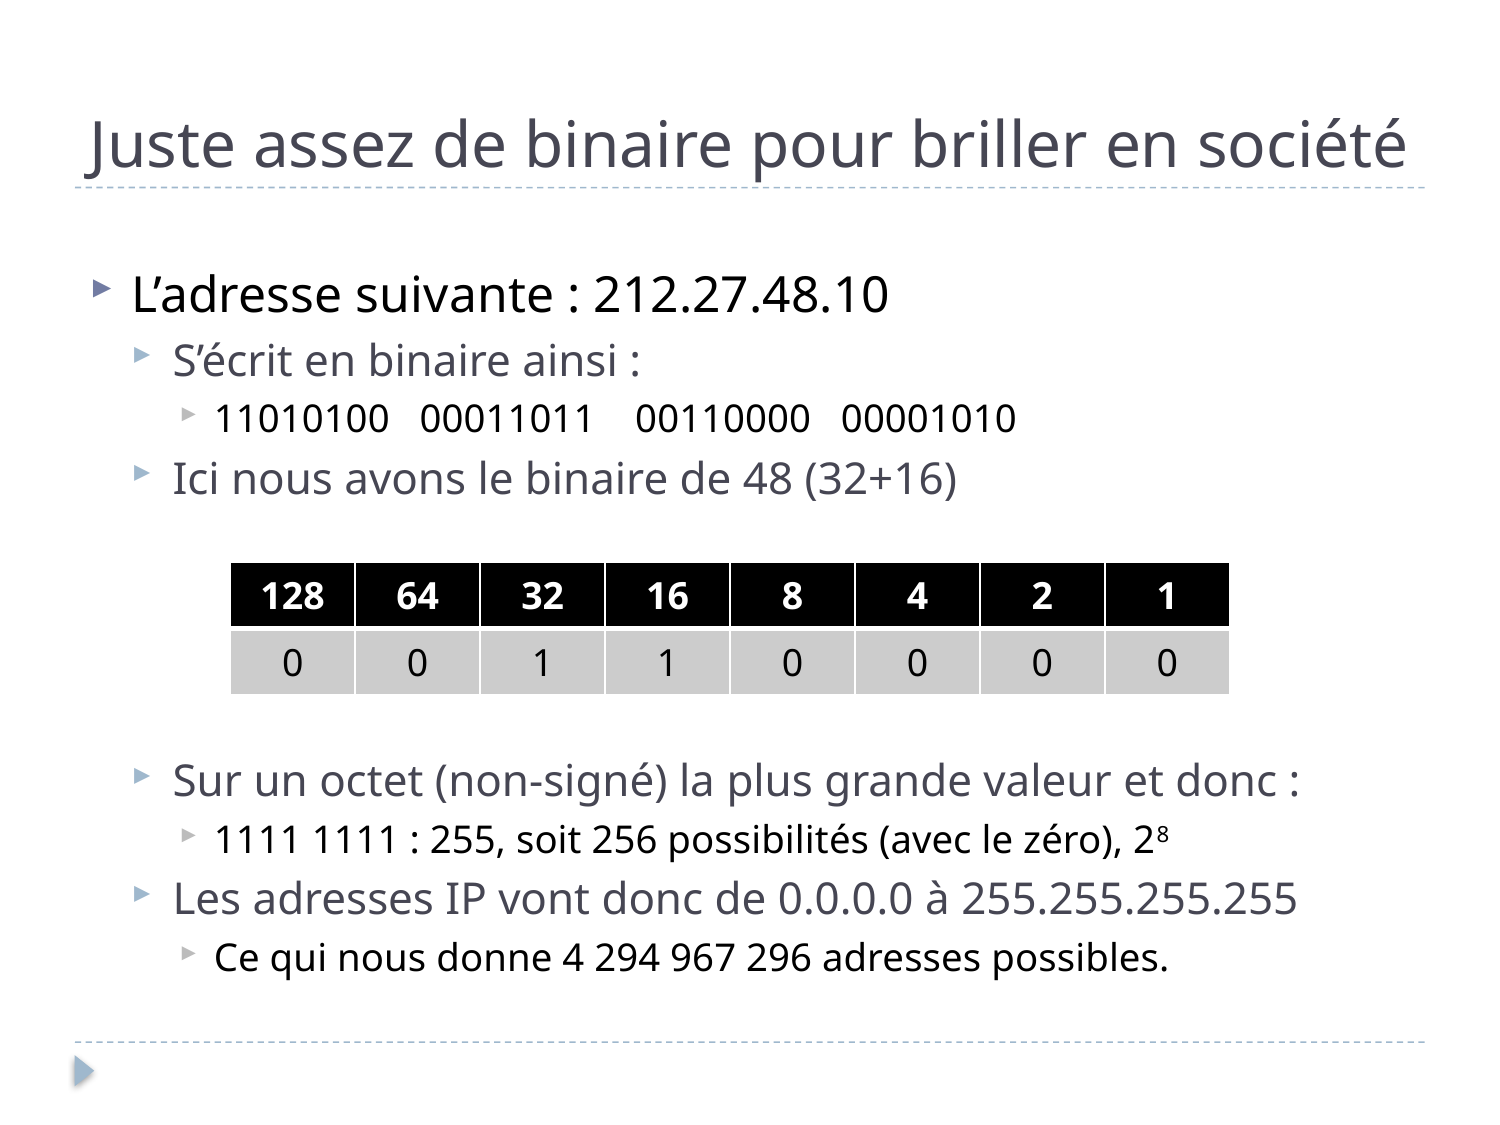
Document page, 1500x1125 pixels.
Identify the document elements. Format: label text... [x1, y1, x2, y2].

table_header 4 [856, 563, 979, 626]
table_header 1 [1106, 563, 1229, 626]
table_header 128 [231, 563, 354, 626]
table_header 32 [481, 563, 604, 626]
table_cell 0 [856, 631, 979, 694]
table_cell 0 [231, 631, 354, 694]
table_header 16 [606, 563, 729, 626]
table_header 8 [731, 563, 854, 626]
list L’adresse suivante : 212.27.48.10 S’écrit en binaire ainsi : 11010100 00011011 00110000 00001010 Ici nous avons le binaire de 48 (32+16) Sur un octet (non-signé) la plus grande valeur et donc : 1111 1111 : 255, soit 256 possibilités (avec le zéro), 28 Les adresses IP vont donc de 0.0.0.0 à 255.255.255.255 Ce qui nous donne 4 294 967 296 adresses possibles. [75, 255, 1425, 1000]
table_cell 0 [731, 631, 854, 694]
table_header 2 [981, 563, 1104, 626]
table_cell 1 [481, 631, 604, 694]
title Juste assez de binaire pour briller en société [75, 24, 1447, 188]
table_cell 1 [606, 631, 729, 694]
table_cell 0 [981, 631, 1104, 694]
table_cell 0 [356, 631, 479, 694]
table_cell 0 [1106, 631, 1229, 694]
table_header 64 [356, 563, 479, 626]
